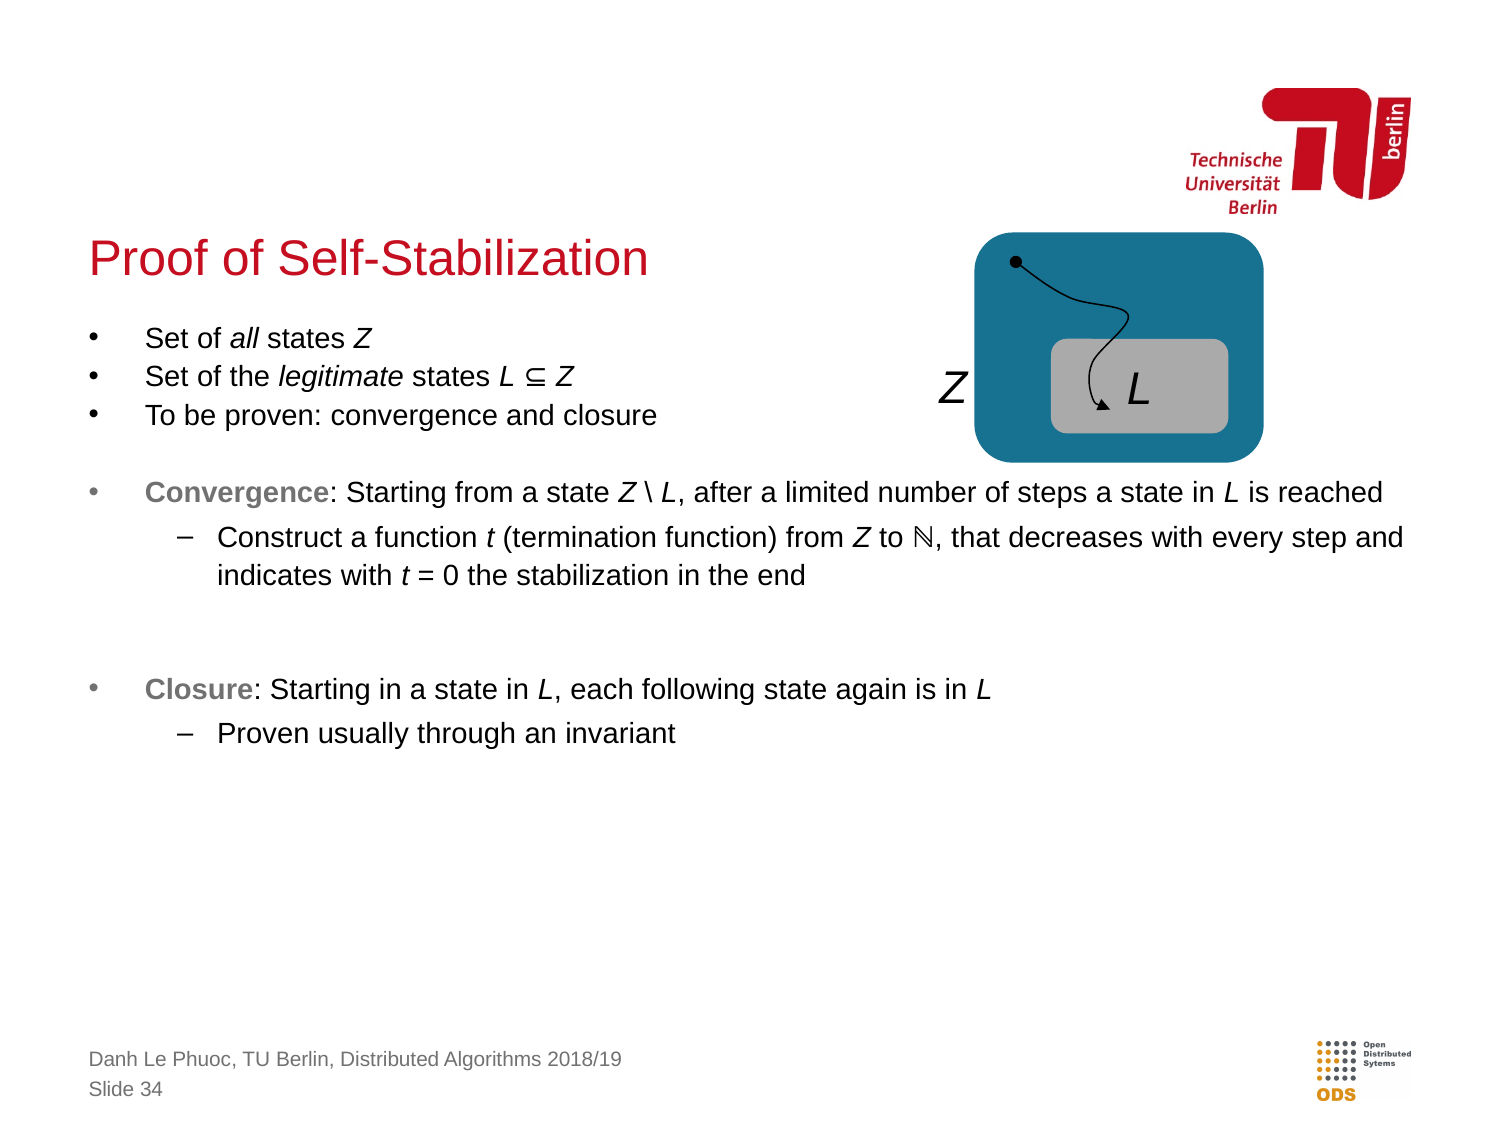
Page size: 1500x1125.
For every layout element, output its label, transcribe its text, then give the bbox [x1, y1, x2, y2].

picture [1186, 88, 1411, 214]
list Set of all states Z Set of the legitimate states L ⊆ Z To be proven: convergence and closure Convergence: Starting from a state Z \ L, after a limited number of steps a state in L is reached Construct a function t (termination function) from Z to ℕ, that decreases with every step and indicates with t = 0 the stabilization in the end Closure: Starting in a state in L, each following state again is in L Proven usually through an invariant [88, 315, 1411, 983]
text_box [974, 232, 1264, 463]
text_box [1009, 255, 1129, 411]
text_box Z [924, 350, 1095, 421]
slide_number Slide 34 [88, 1075, 1176, 1101]
picture [1317, 1041, 1411, 1101]
text_box L [1051, 338, 1229, 434]
footer Danh Le Phuoc, TU Berlin, Distributed Algorithms 2018/19 [88, 1045, 1176, 1071]
title Proof of Self-Stabilization [88, 222, 1411, 286]
